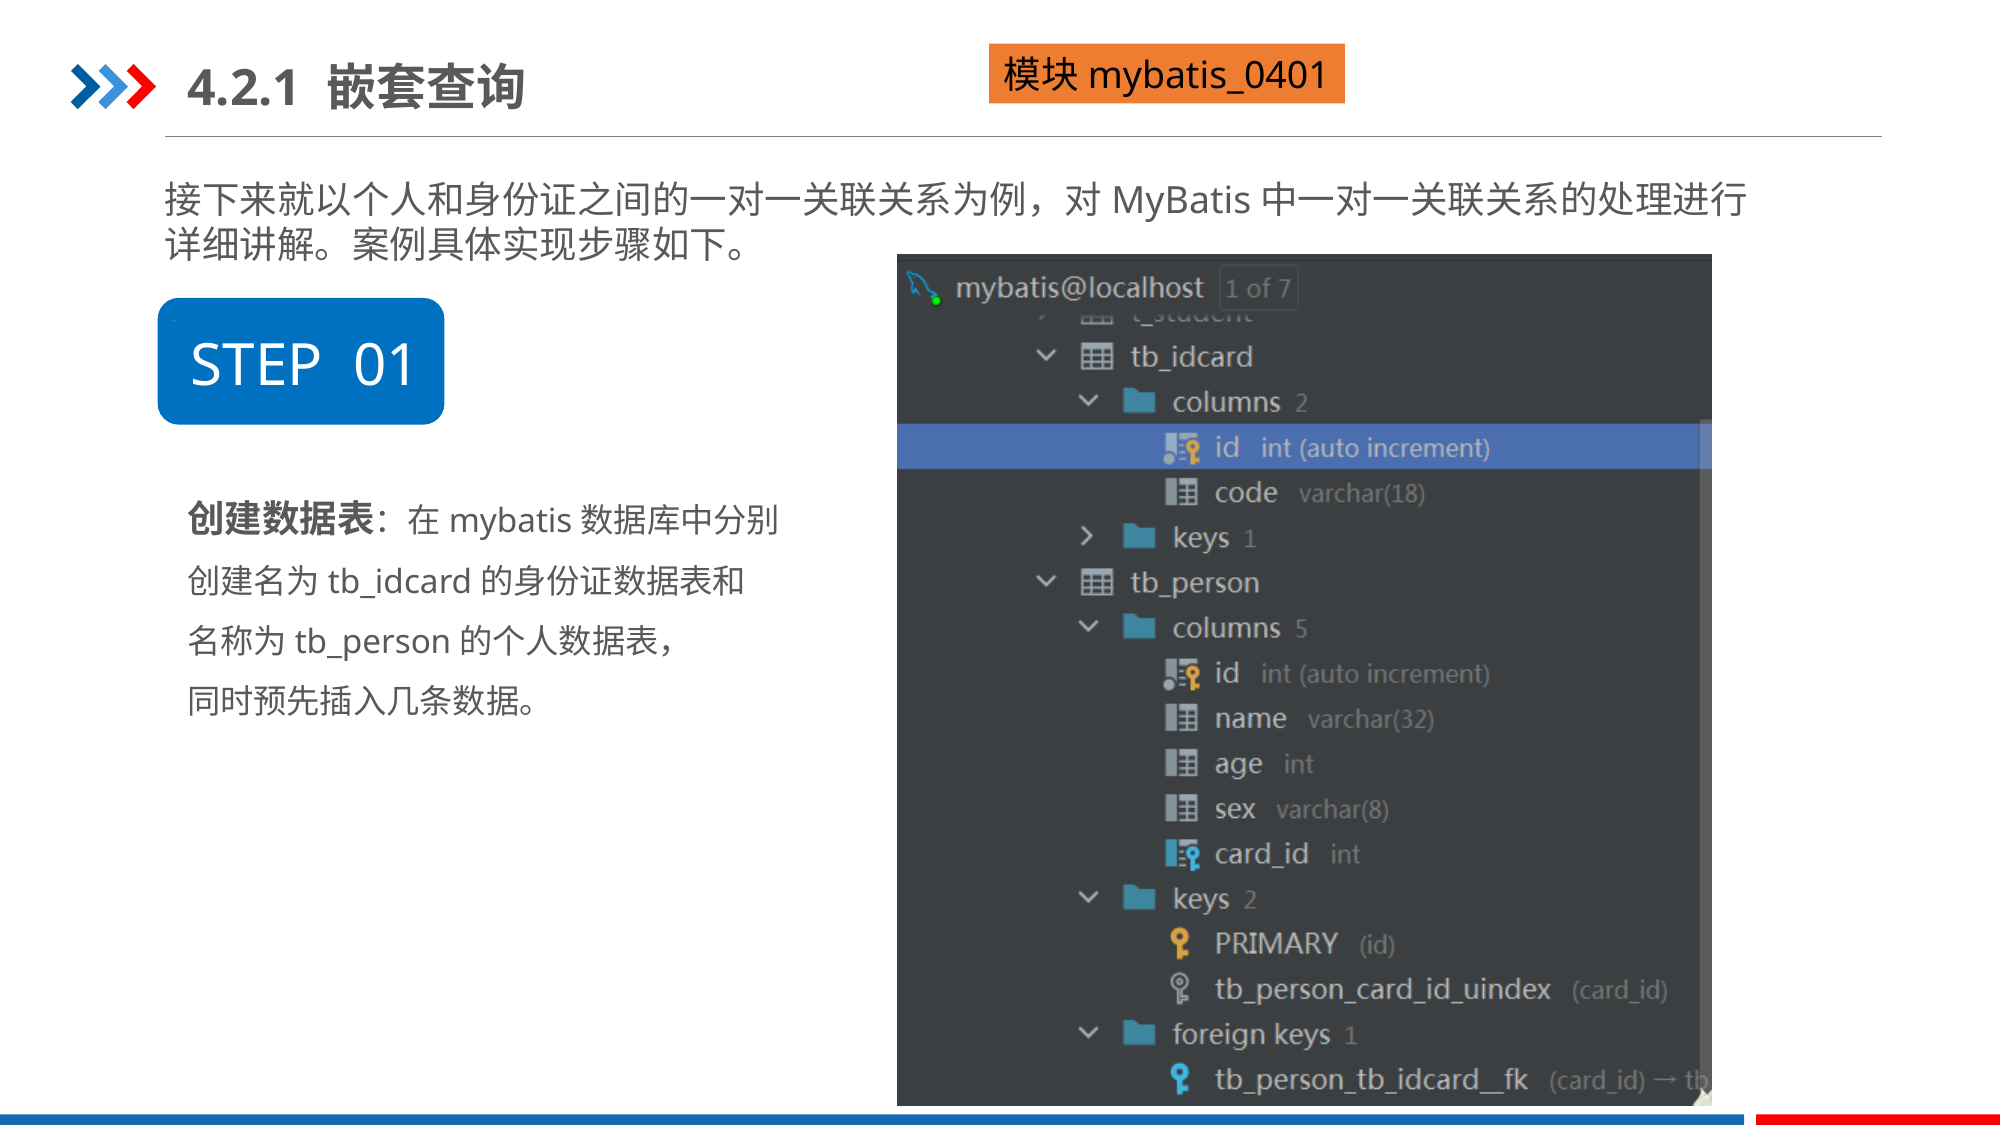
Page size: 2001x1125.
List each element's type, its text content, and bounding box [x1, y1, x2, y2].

text_box 模块mybatis_0401 [989, 43, 1345, 104]
text_box 创建数据表：在mybatis数据库中分别创建名为tb_idcard的身份证数据表和 名称为tb_person的个人数据表， 同时预先插入几条数据。 [172, 465, 799, 728]
text_box 4.2.1 嵌套查询 [187, 43, 819, 127]
text_box [156, 296, 446, 426]
text_box 接下来就以个人和身份证之间的一对一关联关系为例，对MyBatis中一对一关联关系的处理进行 详细讲解。案例具体实现步骤如下。 [150, 168, 1763, 273]
picture [897, 254, 1712, 1106]
text_box STEP 01 [172, 320, 439, 405]
